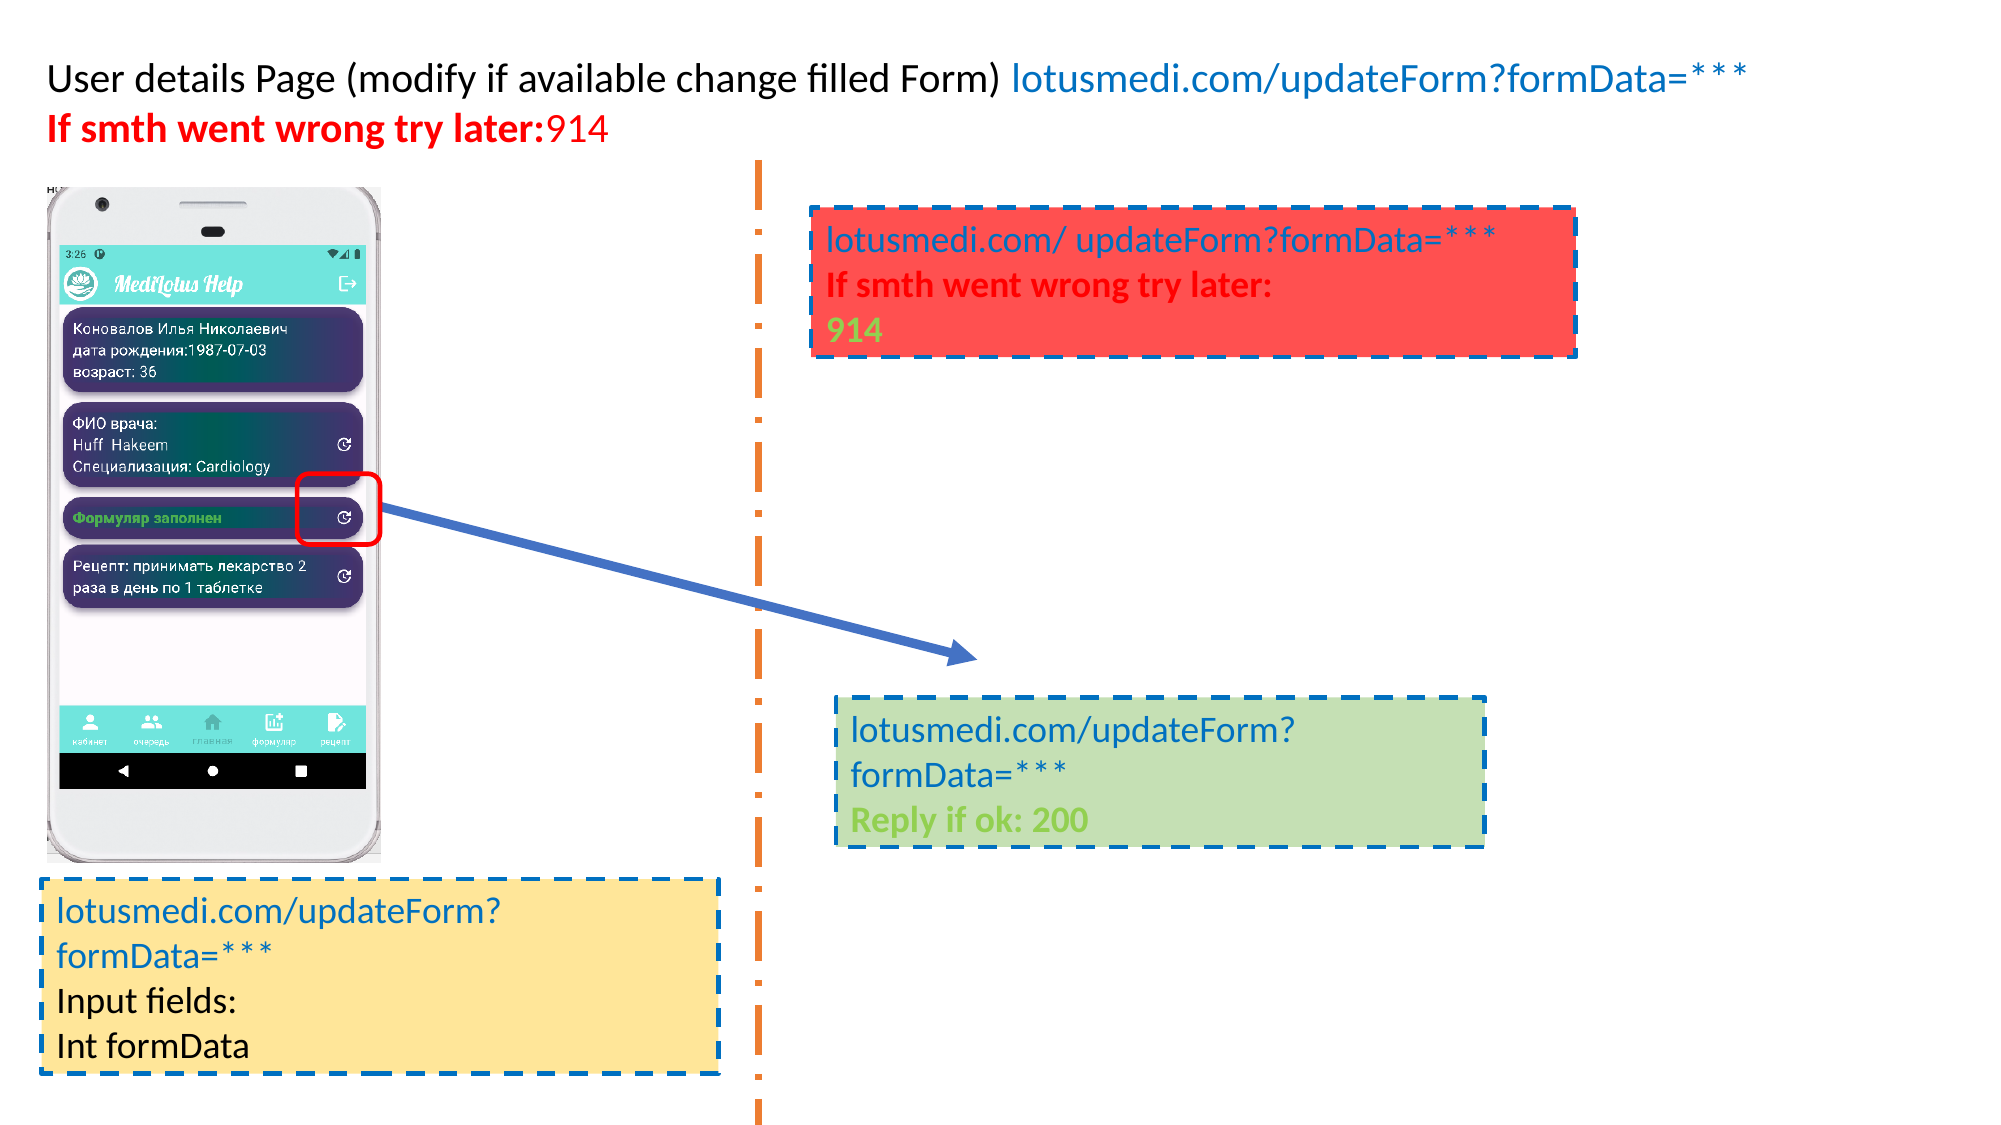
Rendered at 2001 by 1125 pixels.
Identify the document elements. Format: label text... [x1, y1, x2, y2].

text_box lotusmedi.com/updateForm?formData=*** Reply if ok: 200 [835, 697, 1485, 847]
text_box lotusmedi.com/updateForm?formData=*** Input fields: Int formData [41, 879, 719, 1074]
text_box lotusmedi.com/ updateForm?formData=*** If smth went wrong try later: 914 [811, 207, 1576, 358]
text_box User details Page (modify if available change filled Form) lotusmedi.com/updateForm?formData=*** If smth went wrong try later:914 [31, 43, 1858, 159]
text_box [380, 506, 978, 660]
picture [46, 187, 381, 863]
